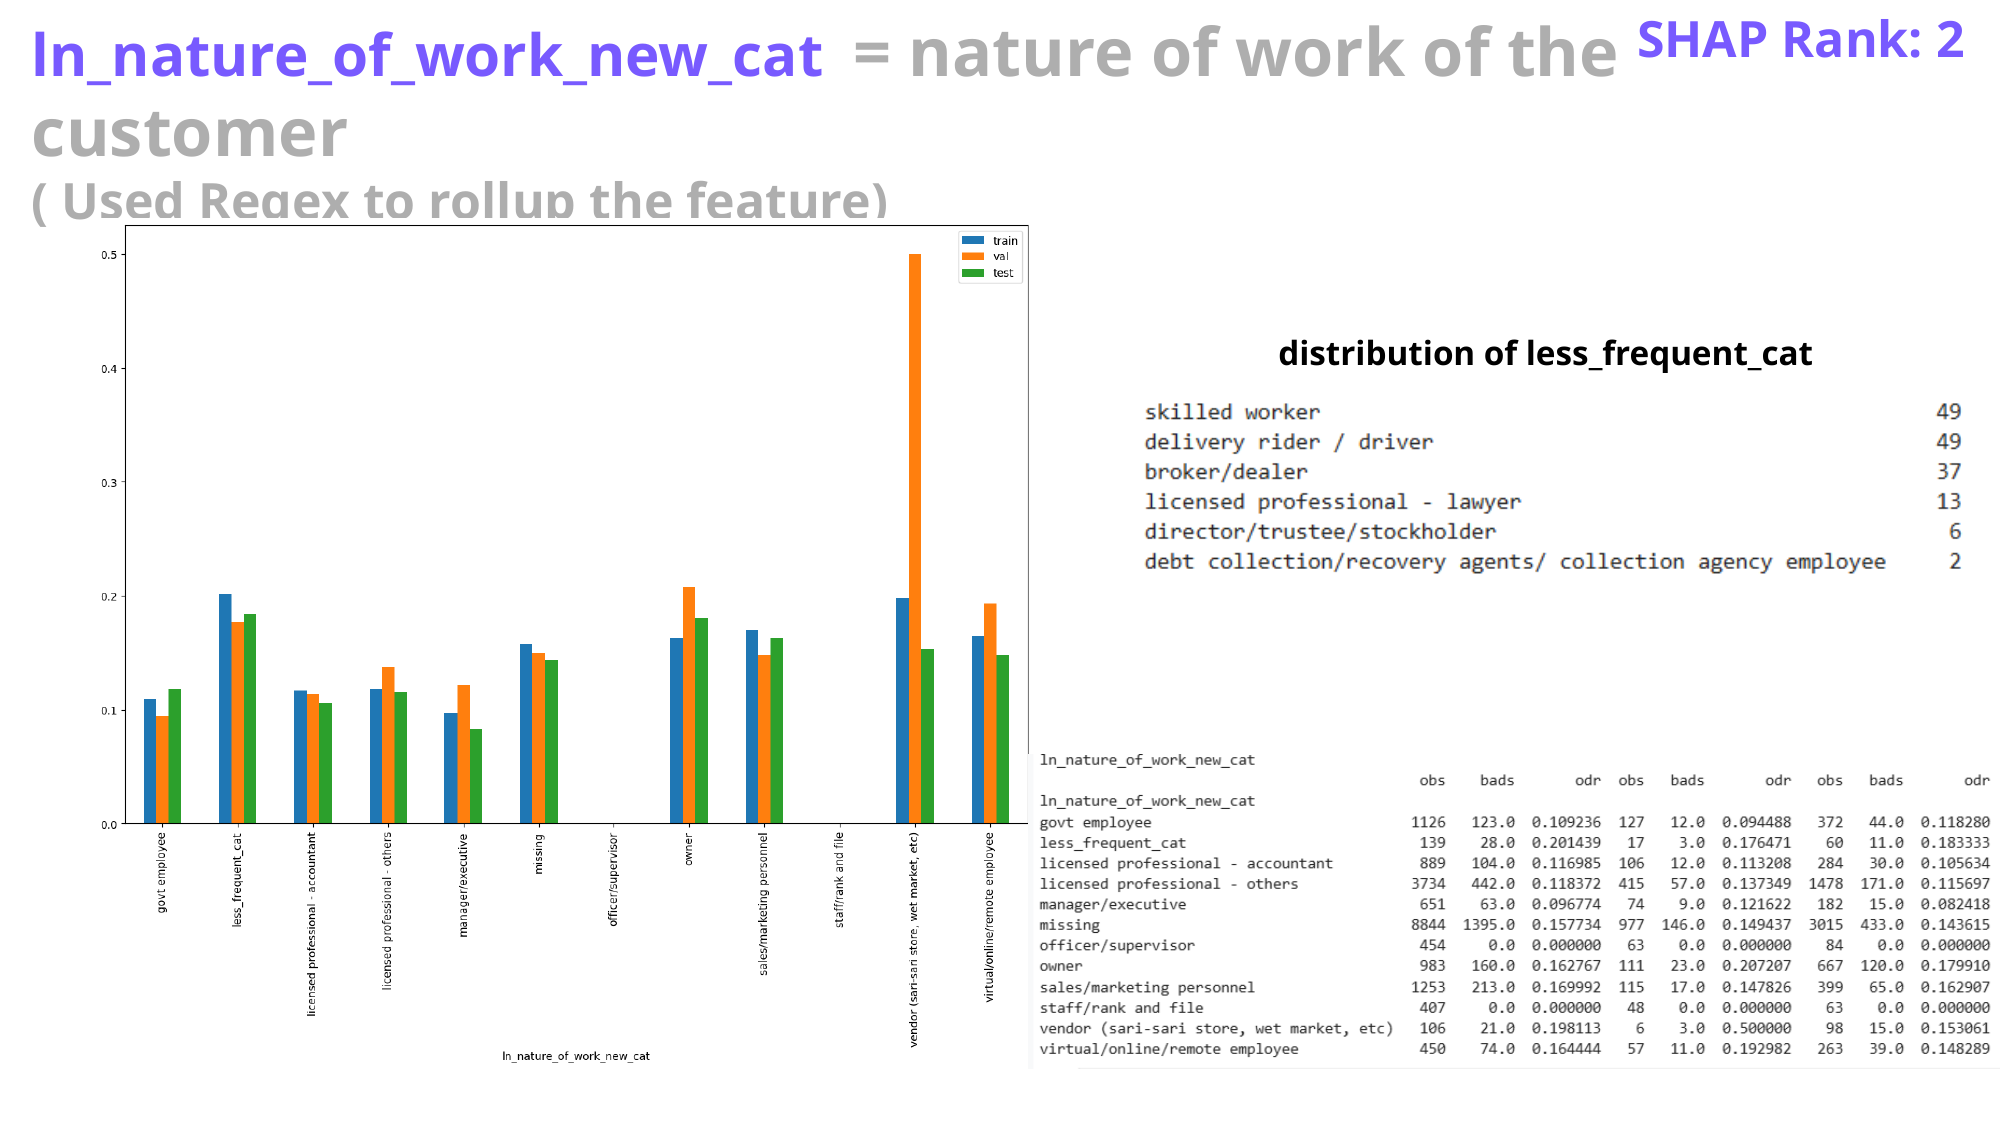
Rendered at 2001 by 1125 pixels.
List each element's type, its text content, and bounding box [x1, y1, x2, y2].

text_box distribution of less_frequent_cat [1263, 324, 2000, 380]
picture [92, 217, 2000, 1069]
text_box SHAP Rank: 2 [1622, 0, 2000, 75]
picture [1125, 399, 2000, 581]
text_box ln_nature_of_work_new_cat = nature of work of the customer ( Used Regex to rollup the feature) [31, 9, 1744, 310]
